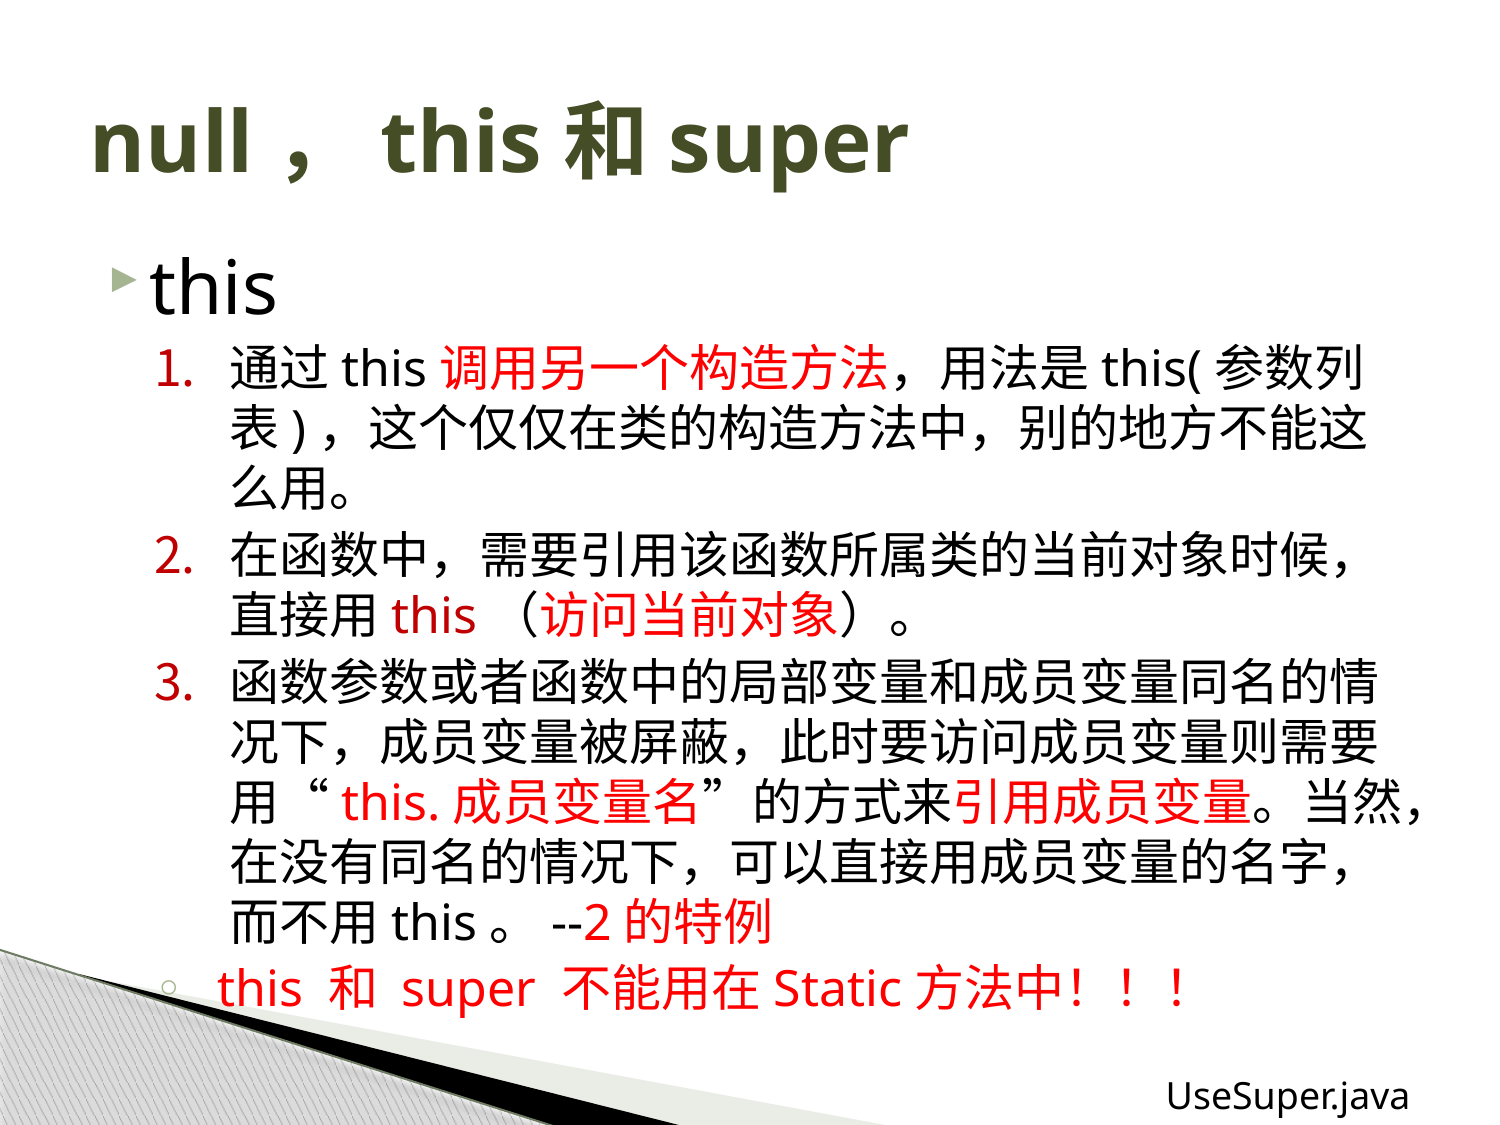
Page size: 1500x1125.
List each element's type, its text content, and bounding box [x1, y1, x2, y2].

title null，this和super [75, 45, 1425, 233]
list this 通过this调用另一个构造方法，用法是this(参数列表)，这个仅仅在类的构造方法中，别的地方不能这么用。 在函数中，需要引用该函数所属类的当前对象时候，直接用this（访问当前对象）。 函数参数或者函数中的局部变量和成员变量同名的情况下，成员变量被屏蔽，此时要访问成员变量则需要用“this.成员变量名”的方式来引用成员变量。当然，在没有同名的情况下，可以直接用成员变量的名字，而不用this。--2的特例 this 和 super 不能用在Static方法中！！！ [75, 233, 1425, 975]
text_box UseSuper.java [1150, 1064, 1426, 1125]
